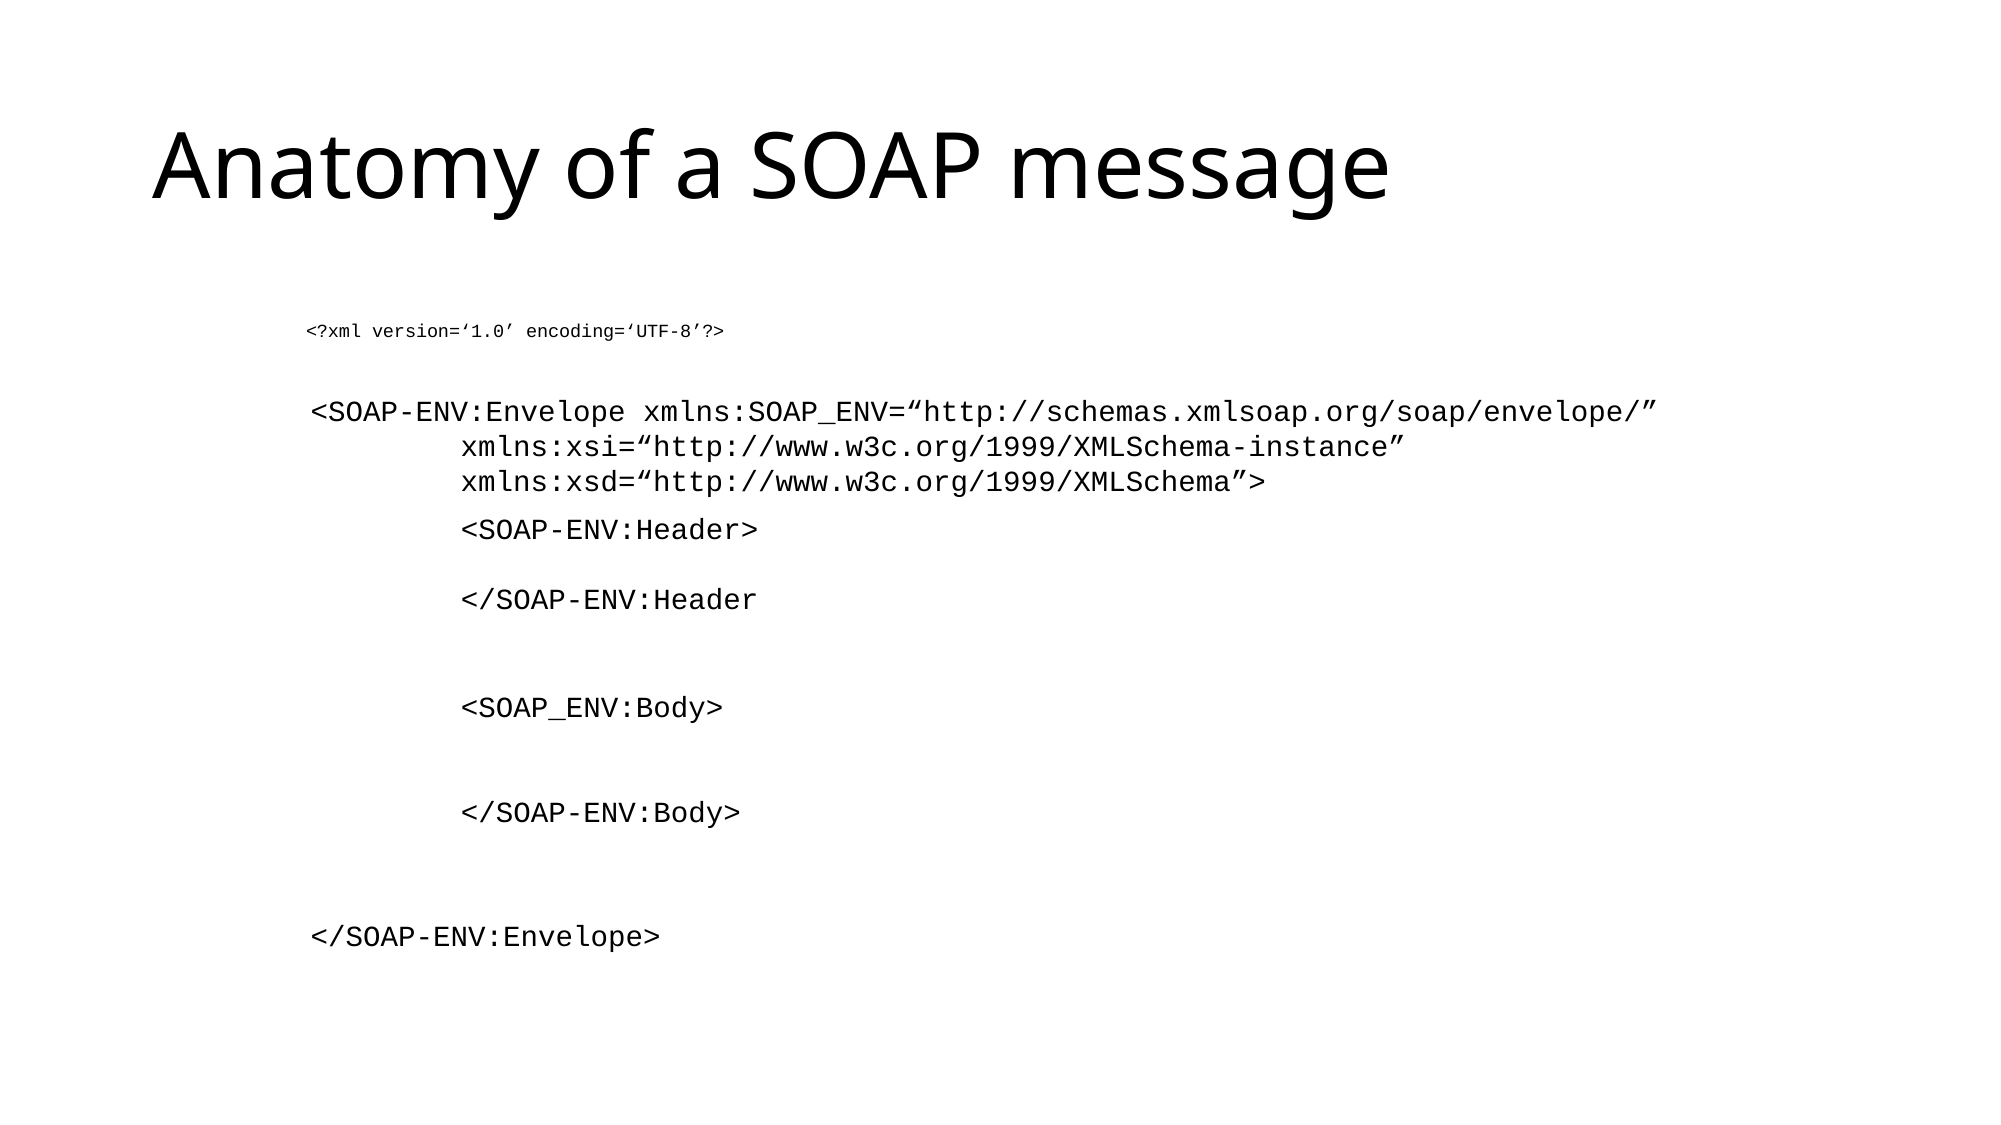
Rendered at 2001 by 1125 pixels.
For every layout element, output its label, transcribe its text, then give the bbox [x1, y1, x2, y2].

list <?xml version=‘1.0’ encoding=‘UTF-8’?> [291, 314, 988, 350]
text_box <SOAP_ENV:Body> </SOAP-ENV:Body> [445, 680, 756, 836]
title Anatomy of a SOAP message [137, 59, 1863, 278]
text_box <SOAP-ENV:Header> </SOAP-ENV:Header [445, 503, 774, 623]
text_box <SOAP-ENV:Envelope xmlns:SOAP_ENV=“http://schemas.xmlsoap.org/soap/envelope/” xmlns:xsi=“http://www.w3c.org/1999/XMLSchema-instance” xmlns:xsd=“http://www.w3c.org/1999/XMLSchema”> </SOAP-ENV:Envelope> [295, 385, 1674, 960]
